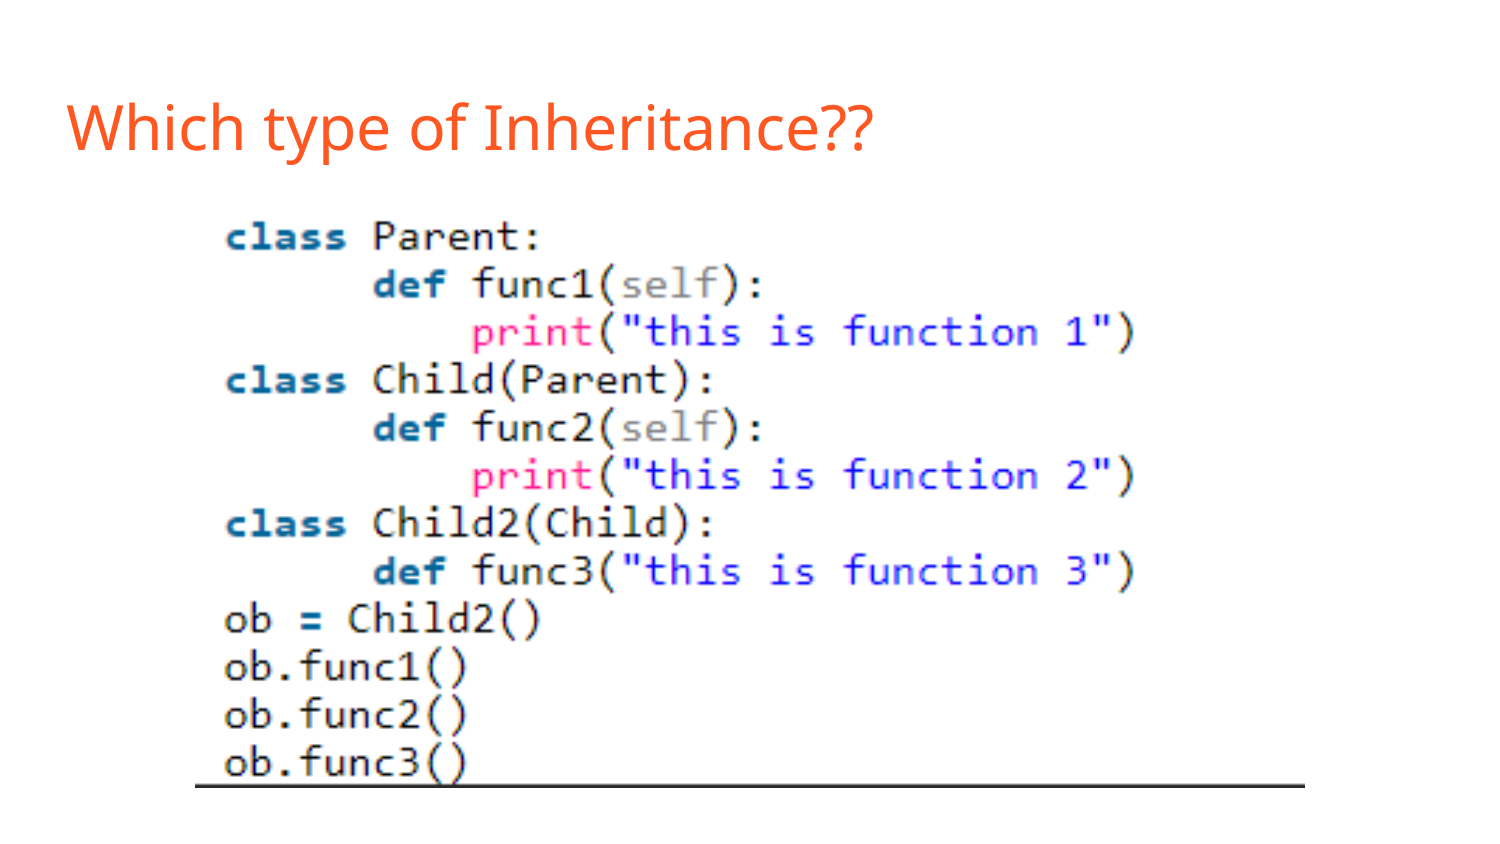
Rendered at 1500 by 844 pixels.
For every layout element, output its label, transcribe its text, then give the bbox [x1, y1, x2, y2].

title Which type of Inheritance?? [51, 72, 1449, 167]
picture [194, 214, 1305, 789]
